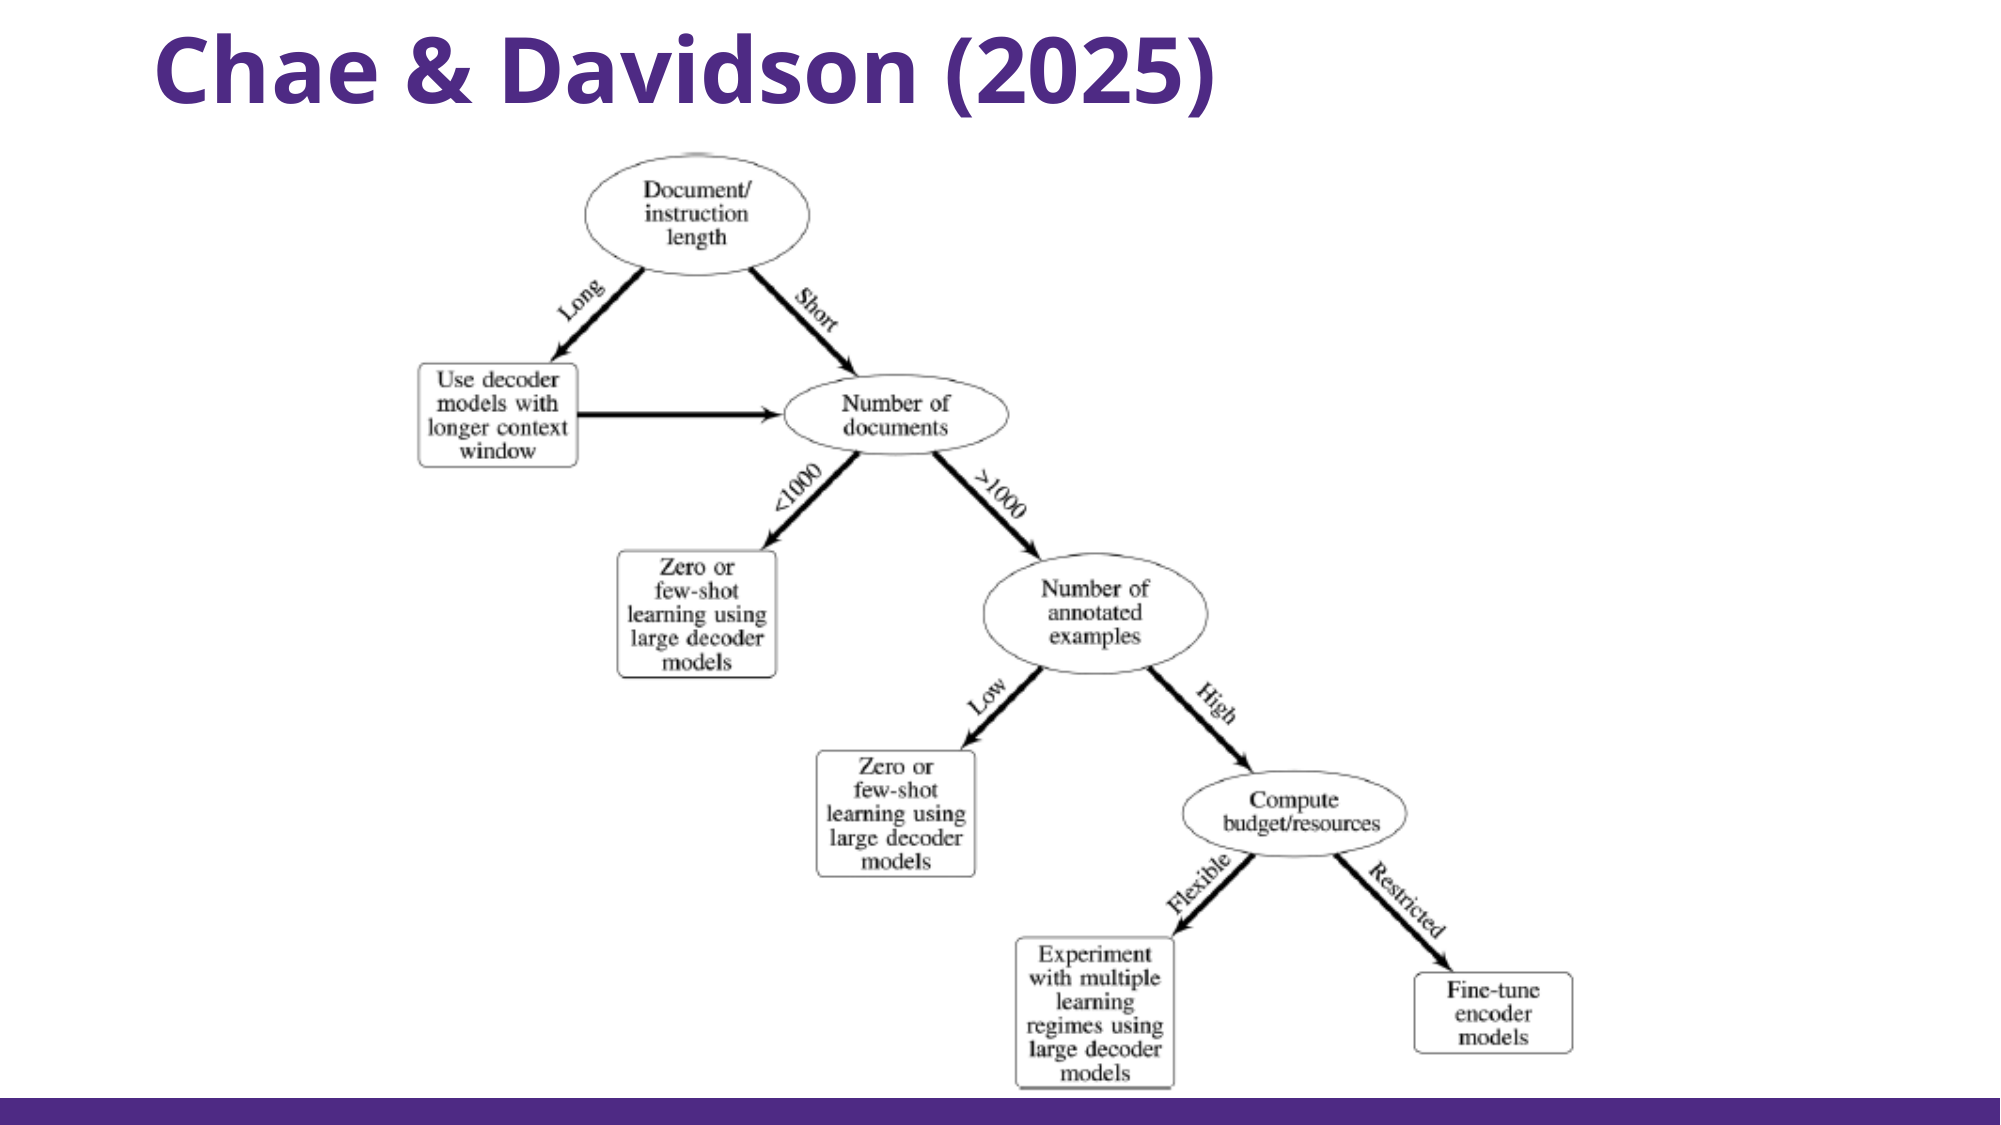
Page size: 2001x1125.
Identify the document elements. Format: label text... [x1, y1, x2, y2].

title Chae & Davidson (2025) [137, 0, 1863, 148]
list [411, 147, 1587, 1096]
